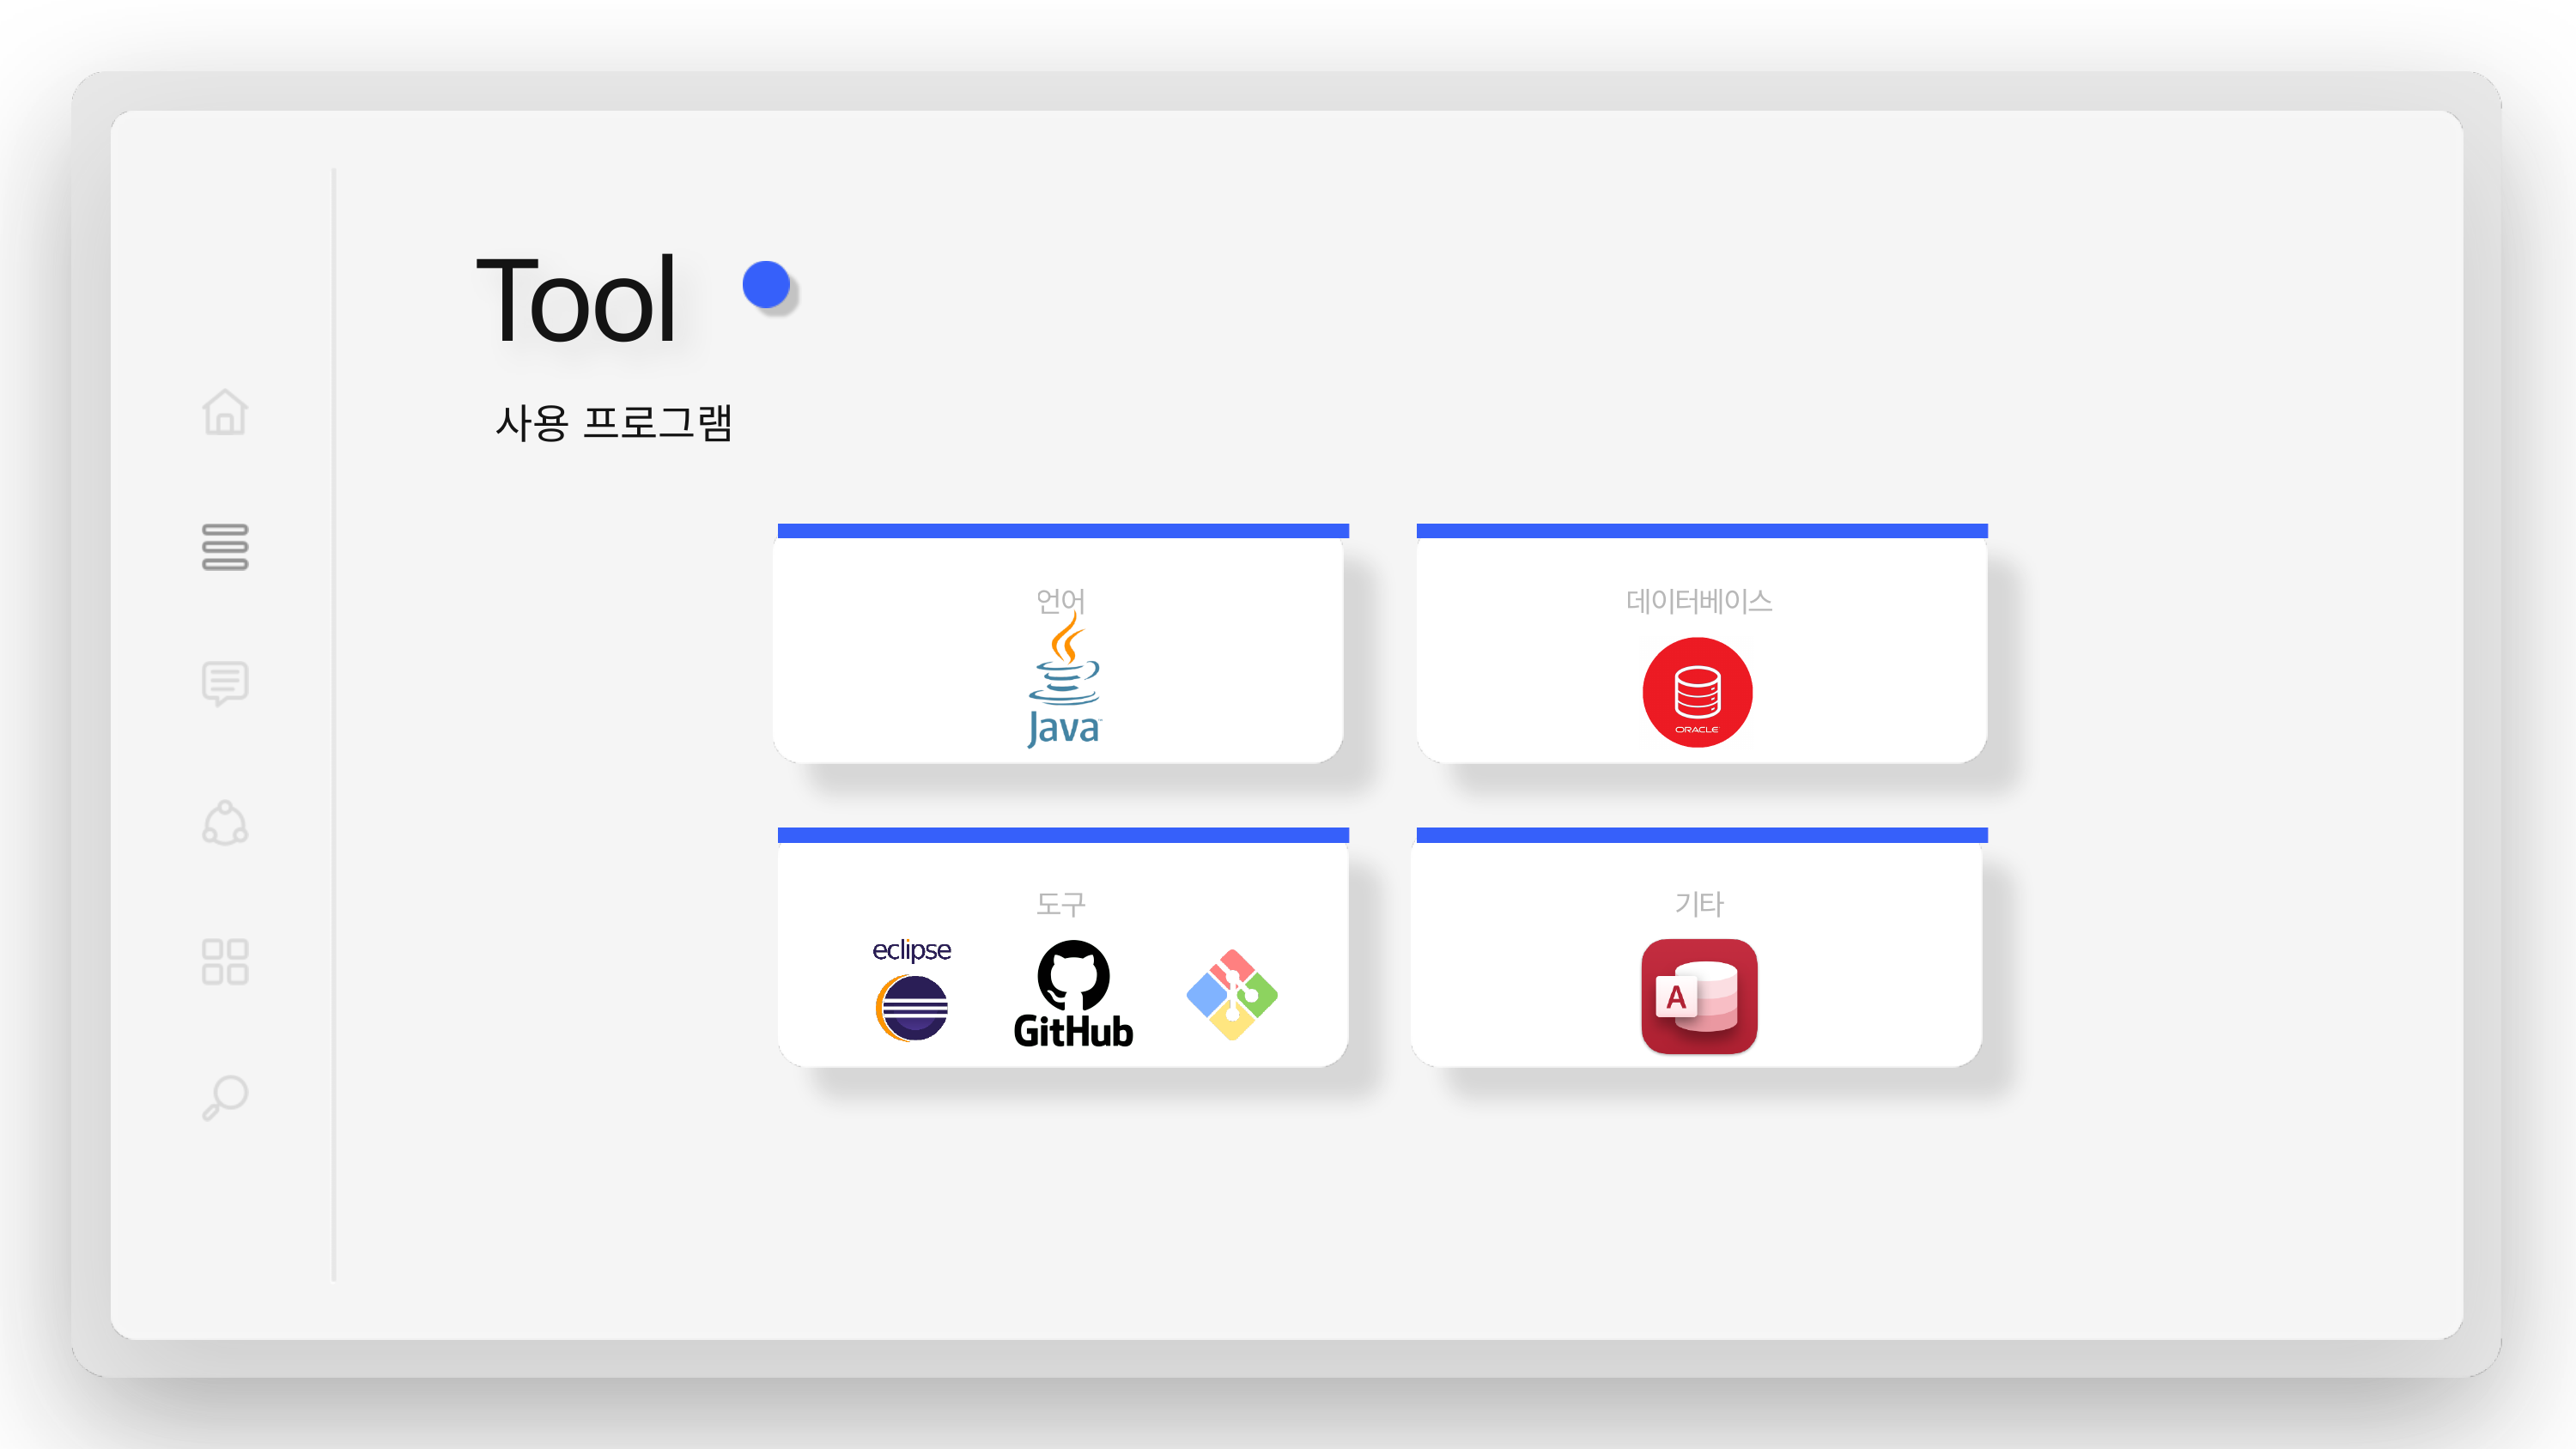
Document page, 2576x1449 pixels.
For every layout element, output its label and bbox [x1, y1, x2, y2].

picture [0, 71, 2503, 1378]
